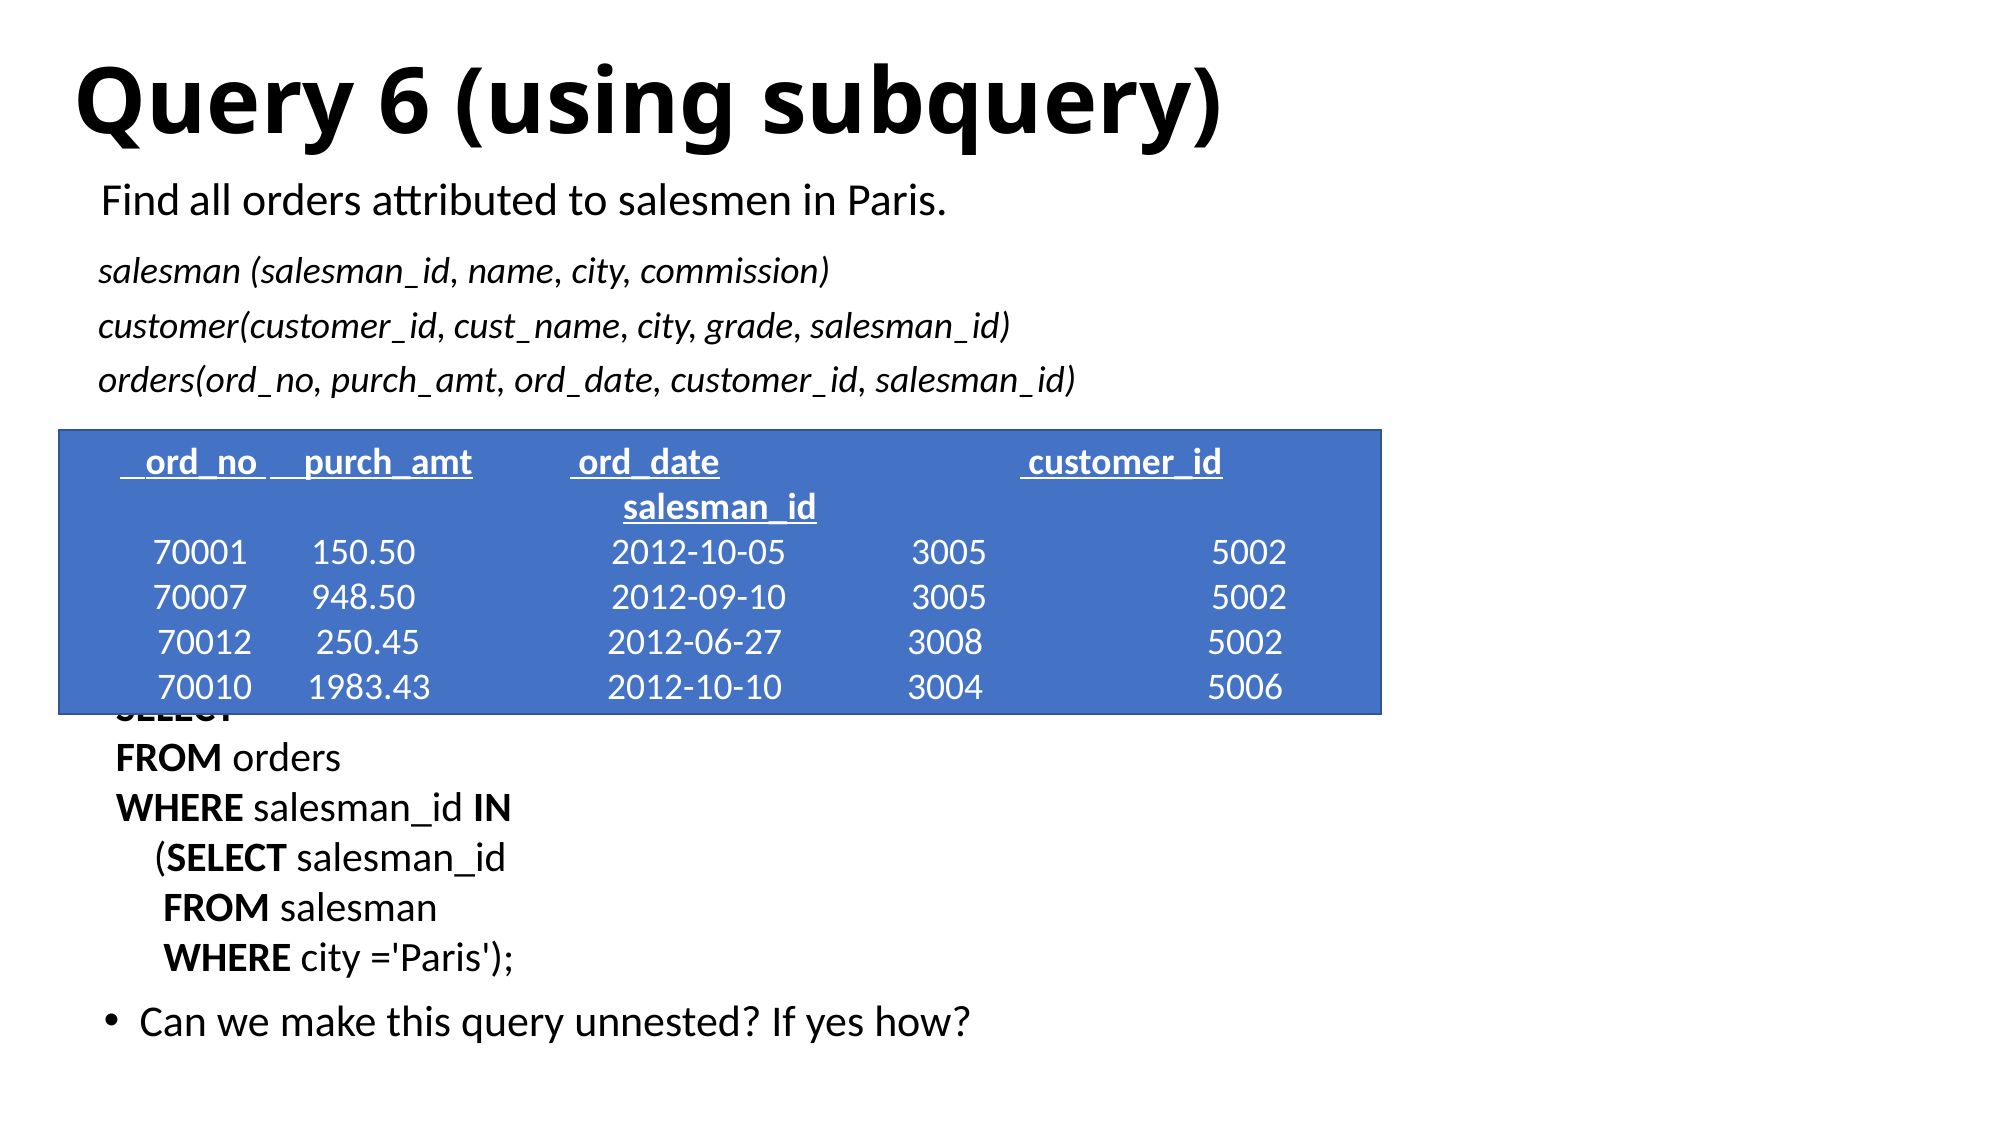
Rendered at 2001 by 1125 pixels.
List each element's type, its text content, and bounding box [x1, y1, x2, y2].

text_box salesman (salesman_id, name, city, commission) customer(customer_id, cust_name, city, grade, salesman_id) orders(ord_no, purch_amt, ord_date, customer_id, salesman_id) [83, 249, 1128, 407]
text_box Find all orders attributed to salesmen in Paris. [86, 162, 1000, 232]
text_box SELECT * FROM orders WHERE salesman_id IN (SELECT salesman_id FROM salesman WHERE city ='Paris'); [101, 715, 667, 988]
title Query 6 (using subquery) [58, 34, 1784, 175]
text_box ord_no purch_amt ord_date customer_id salesman_id 70001 150.50 2012-10-05 3005 5002 70007 948.50 2012-09-10 3005 5002 70012 250.45 2012-06-27 3008 5002 70010 1983.43 2012-10-10 3004 5006 [58, 429, 1382, 715]
text_box Can we make this query unnested? If yes how? [88, 990, 1080, 1091]
